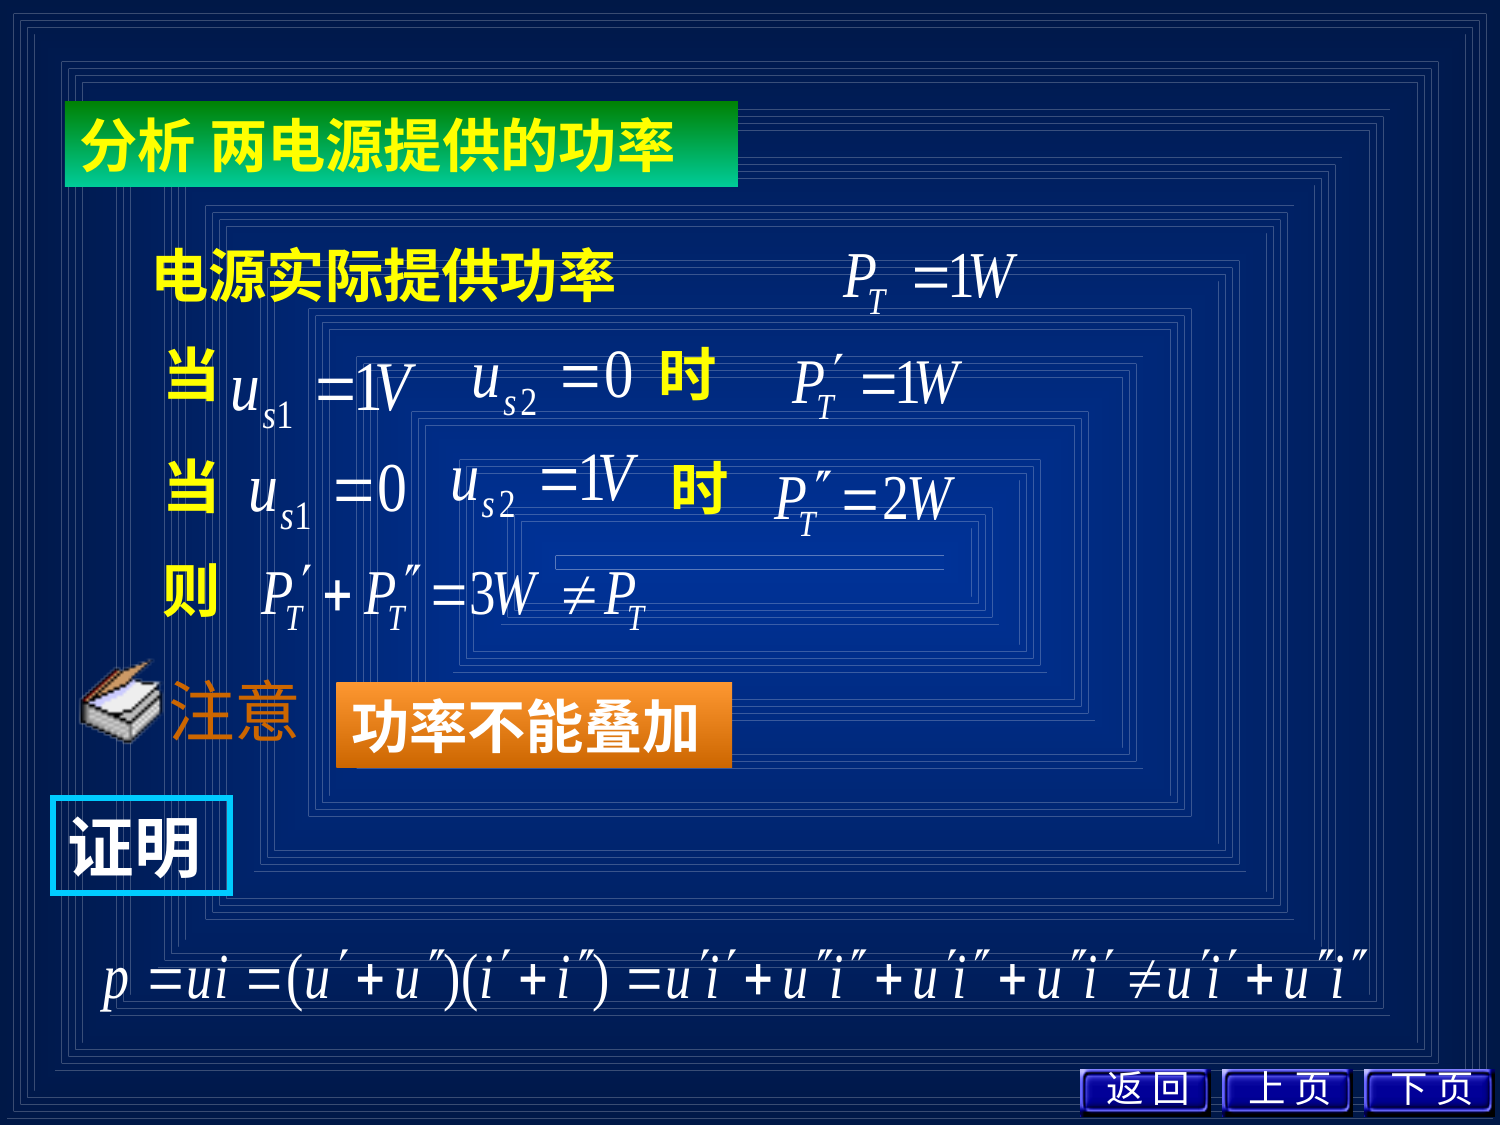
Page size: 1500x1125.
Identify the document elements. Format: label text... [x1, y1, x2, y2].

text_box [47, 635, 317, 775]
text_box 当 [147, 442, 231, 528]
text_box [1364, 1057, 1495, 1118]
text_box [251, 550, 657, 644]
text_box 则 [147, 546, 231, 632]
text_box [1222, 1057, 1353, 1118]
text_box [832, 231, 1032, 328]
text_box 当 [147, 330, 231, 416]
text_box 电源实际提供功率 [135, 231, 738, 317]
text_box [223, 340, 432, 443]
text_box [442, 430, 653, 532]
text_box 分析 两电源提供的功率 [64, 101, 738, 187]
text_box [764, 456, 968, 550]
text_box 时 [655, 444, 738, 529]
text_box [241, 441, 414, 544]
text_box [782, 339, 977, 433]
text_box 功率不能叠加 [336, 682, 733, 768]
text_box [1080, 1057, 1211, 1118]
text_box 时 [644, 330, 727, 416]
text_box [88, 940, 1373, 1024]
text_box 证明 [53, 798, 231, 893]
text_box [464, 328, 644, 430]
